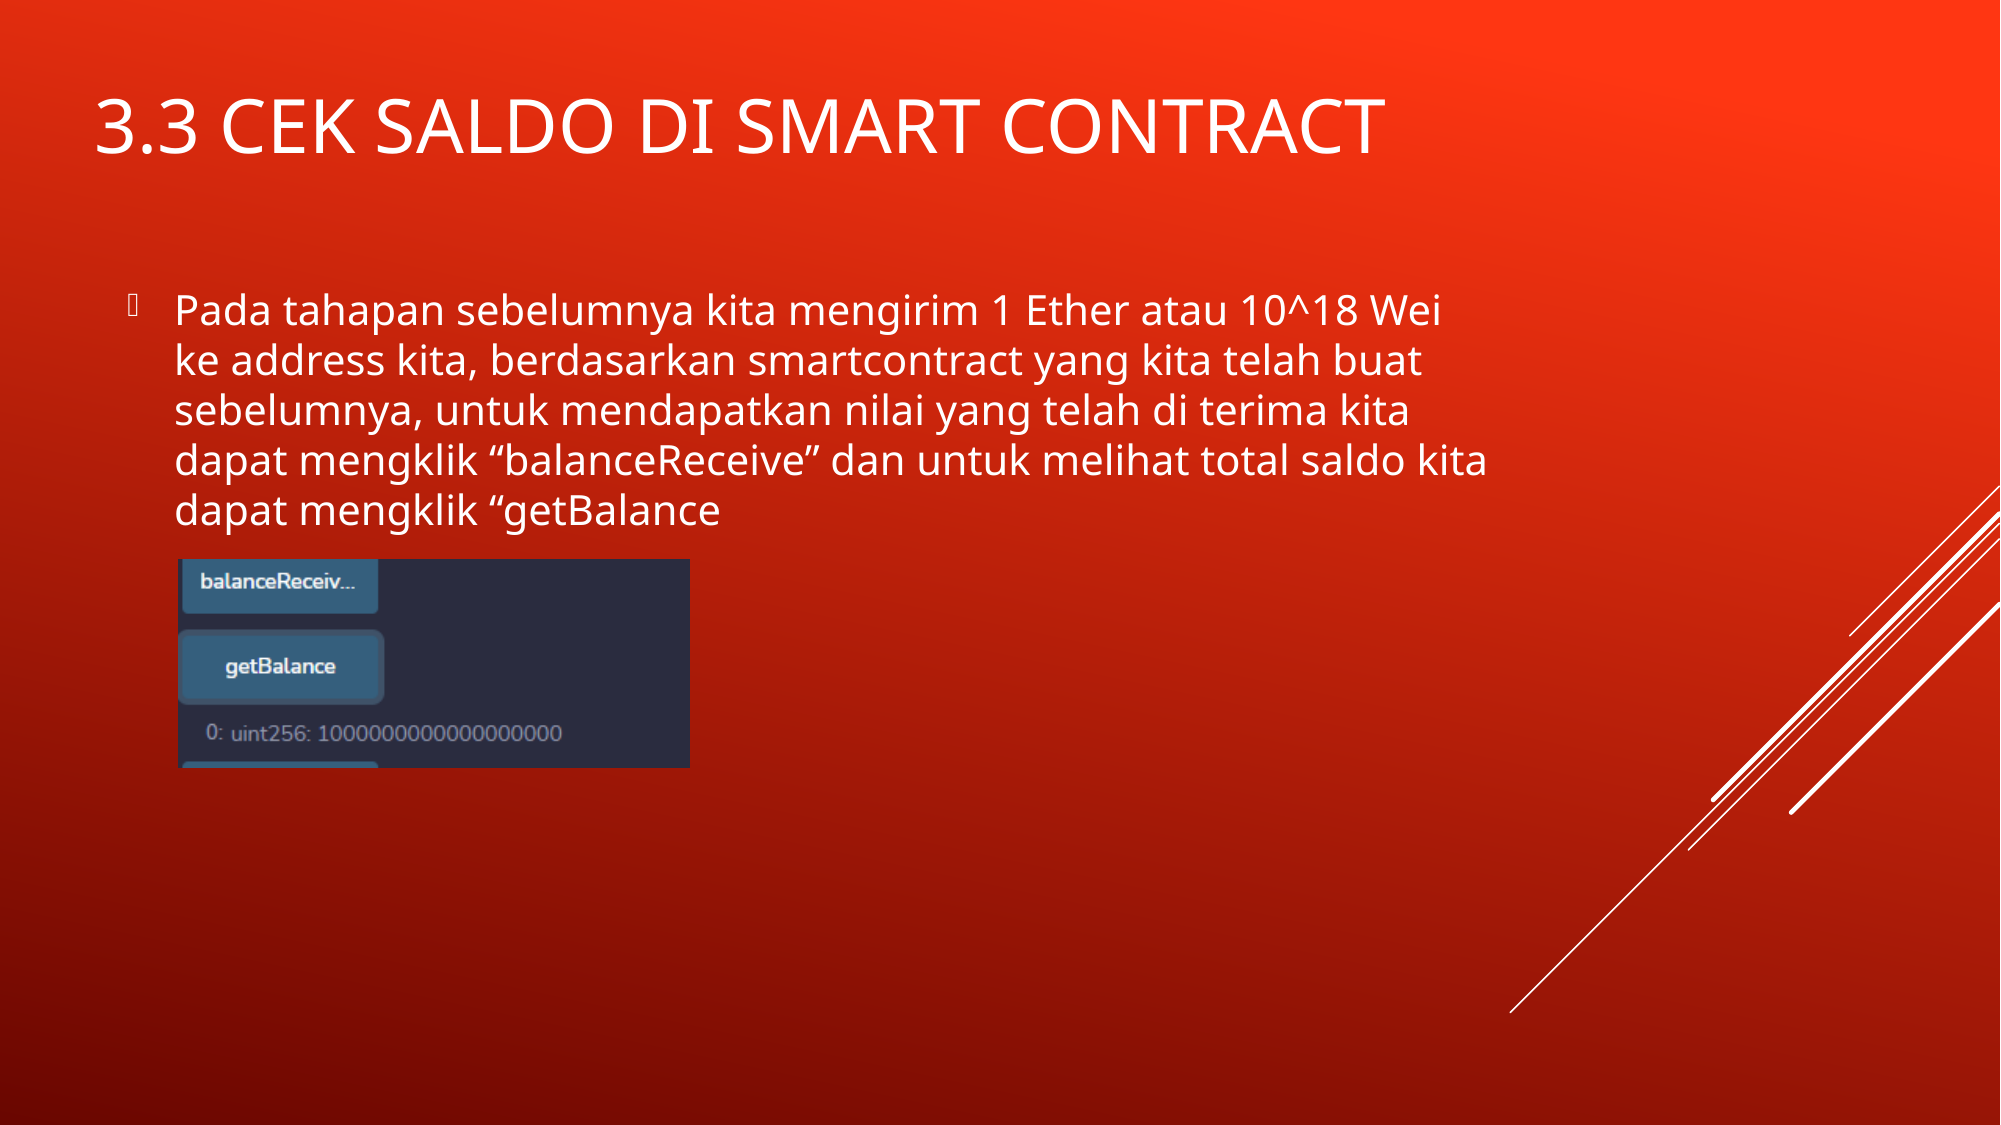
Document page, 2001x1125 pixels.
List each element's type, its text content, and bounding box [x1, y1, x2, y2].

title 3.3 Cek Saldo di Smart Contract [79, 0, 1480, 248]
picture [178, 559, 690, 768]
list Pada tahapan sebelumnya kita mengirim 1 Ether atau 10^18 Wei ke address kita, berdasarkan smartcontract yang kita telah buat sebelumnya, untuk mendapatkan nilai yang telah di terima kita dapat mengklik “balanceReceive” dan untuk melihat total saldo kita dapat mengklik “getBalance [112, 112, 1513, 706]
